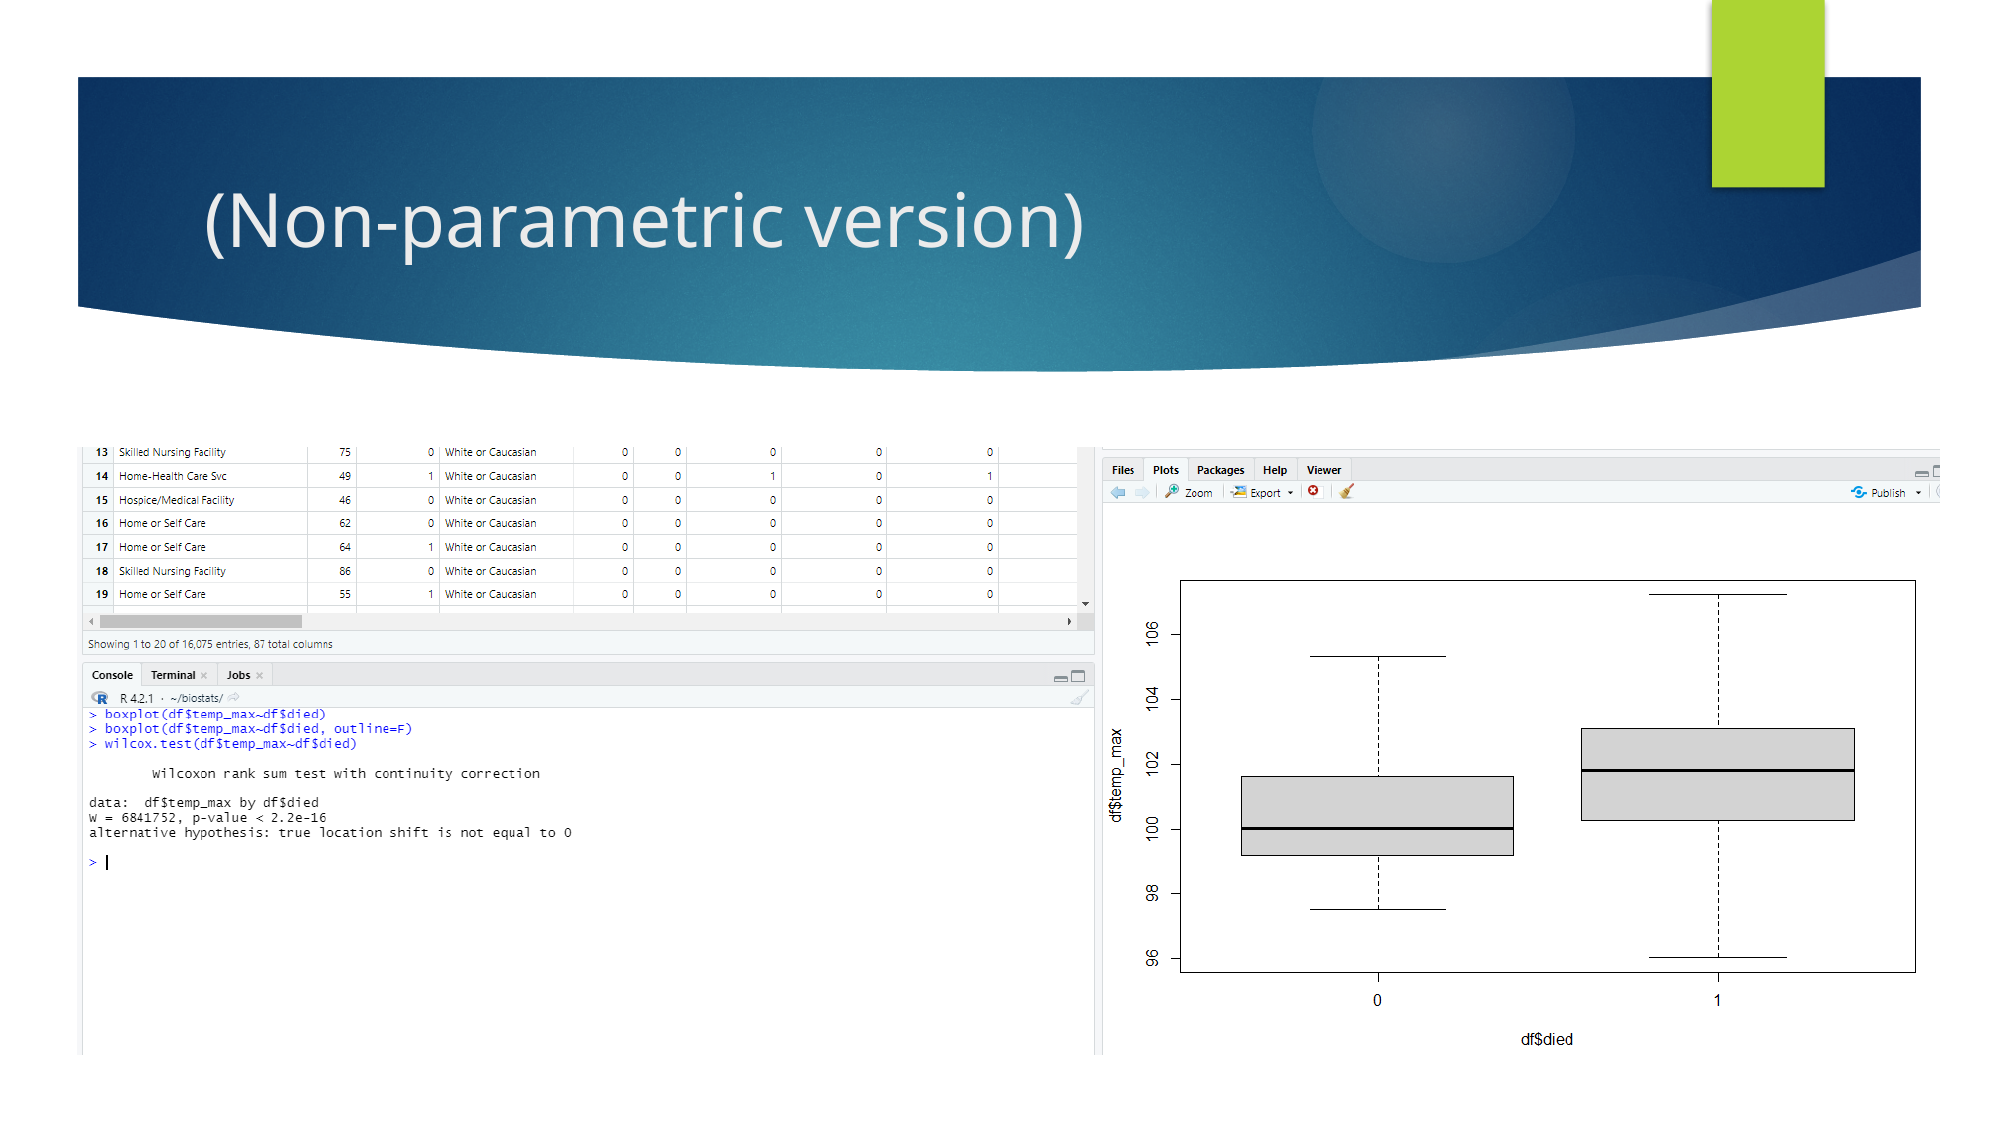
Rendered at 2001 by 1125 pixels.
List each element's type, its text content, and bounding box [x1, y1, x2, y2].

title (Non-parametric version) [189, 159, 1627, 276]
picture [76, 446, 1940, 1055]
